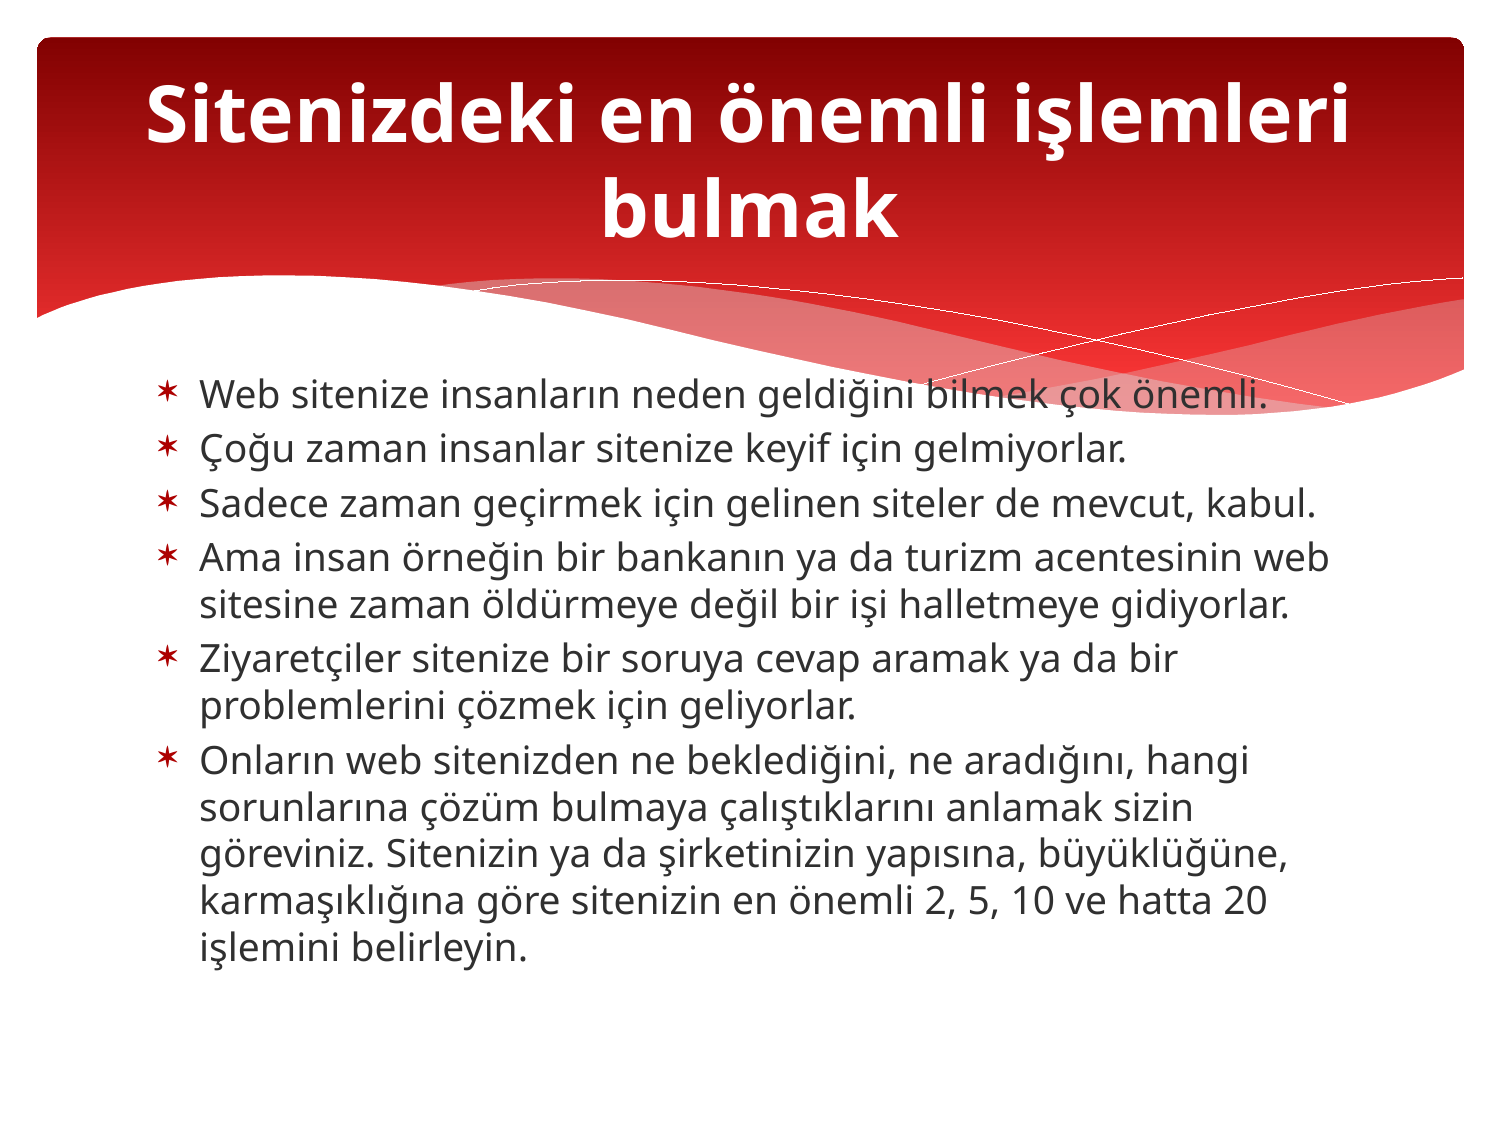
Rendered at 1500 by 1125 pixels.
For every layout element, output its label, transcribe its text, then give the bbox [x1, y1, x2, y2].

list Web sitenize insanların neden geldiğini bilmek çok önemli. Çoğu zaman insanlar sitenize keyif için gelmiyorlar. Sadece zaman geçirmek için gelinen siteler de mevcut, kabul. Ama insan örneğin bir bankanın ya da turizm acentesinin web sitesine zaman öldürmeye değil bir işi halletmeye gidiyorlar. Ziyaretçiler sitenize bir soruya cevap aramak ya da bir problemlerini çözmek için geliyorlar. Onların web sitenizden ne beklediğini, ne aradığını, hangi sorunlarına çözüm bulmaya çalıştıklarını anlamak sizin göreviniz. Sitenizin ya da şirketinizin yapısına, büyüklüğüne, karmaşıklığına göre sitenizin en önemli 2, 5, 10 ve hatta 20 işlemini belirleyin. [143, 361, 1359, 1005]
title Sitenizdeki en önemli işlemleri bulmak [75, 55, 1425, 261]
